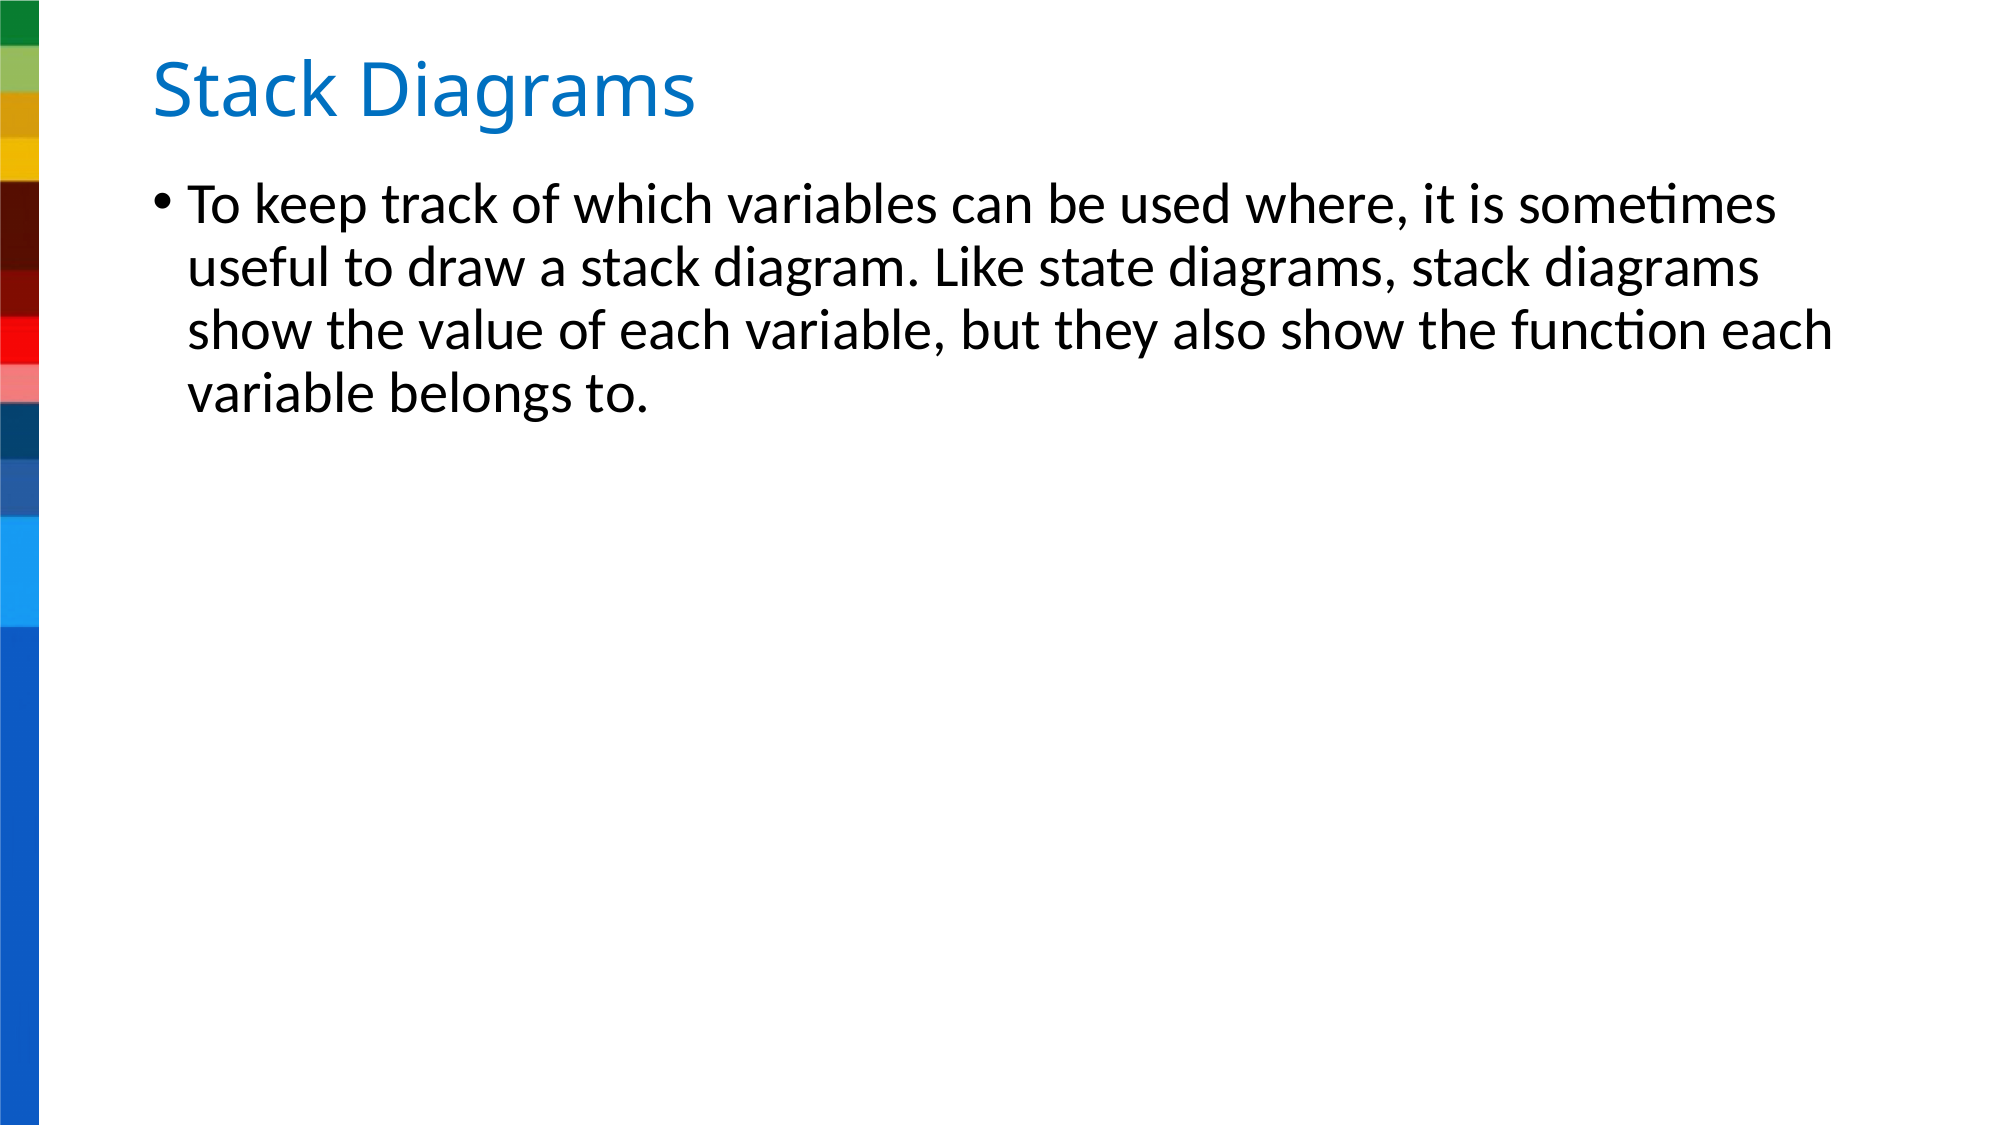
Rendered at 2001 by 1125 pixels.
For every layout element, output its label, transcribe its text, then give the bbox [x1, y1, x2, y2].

text_box Stack Diagrams [137, 41, 1863, 143]
picture [0, 1, 582, 1124]
text_box To keep track of which variables can be used where, it is sometimes useful to draw a stack diagram. Like state diagrams, stack diagrams show the value of each variable, but they also show the function each variable belongs to. [137, 165, 1863, 1014]
